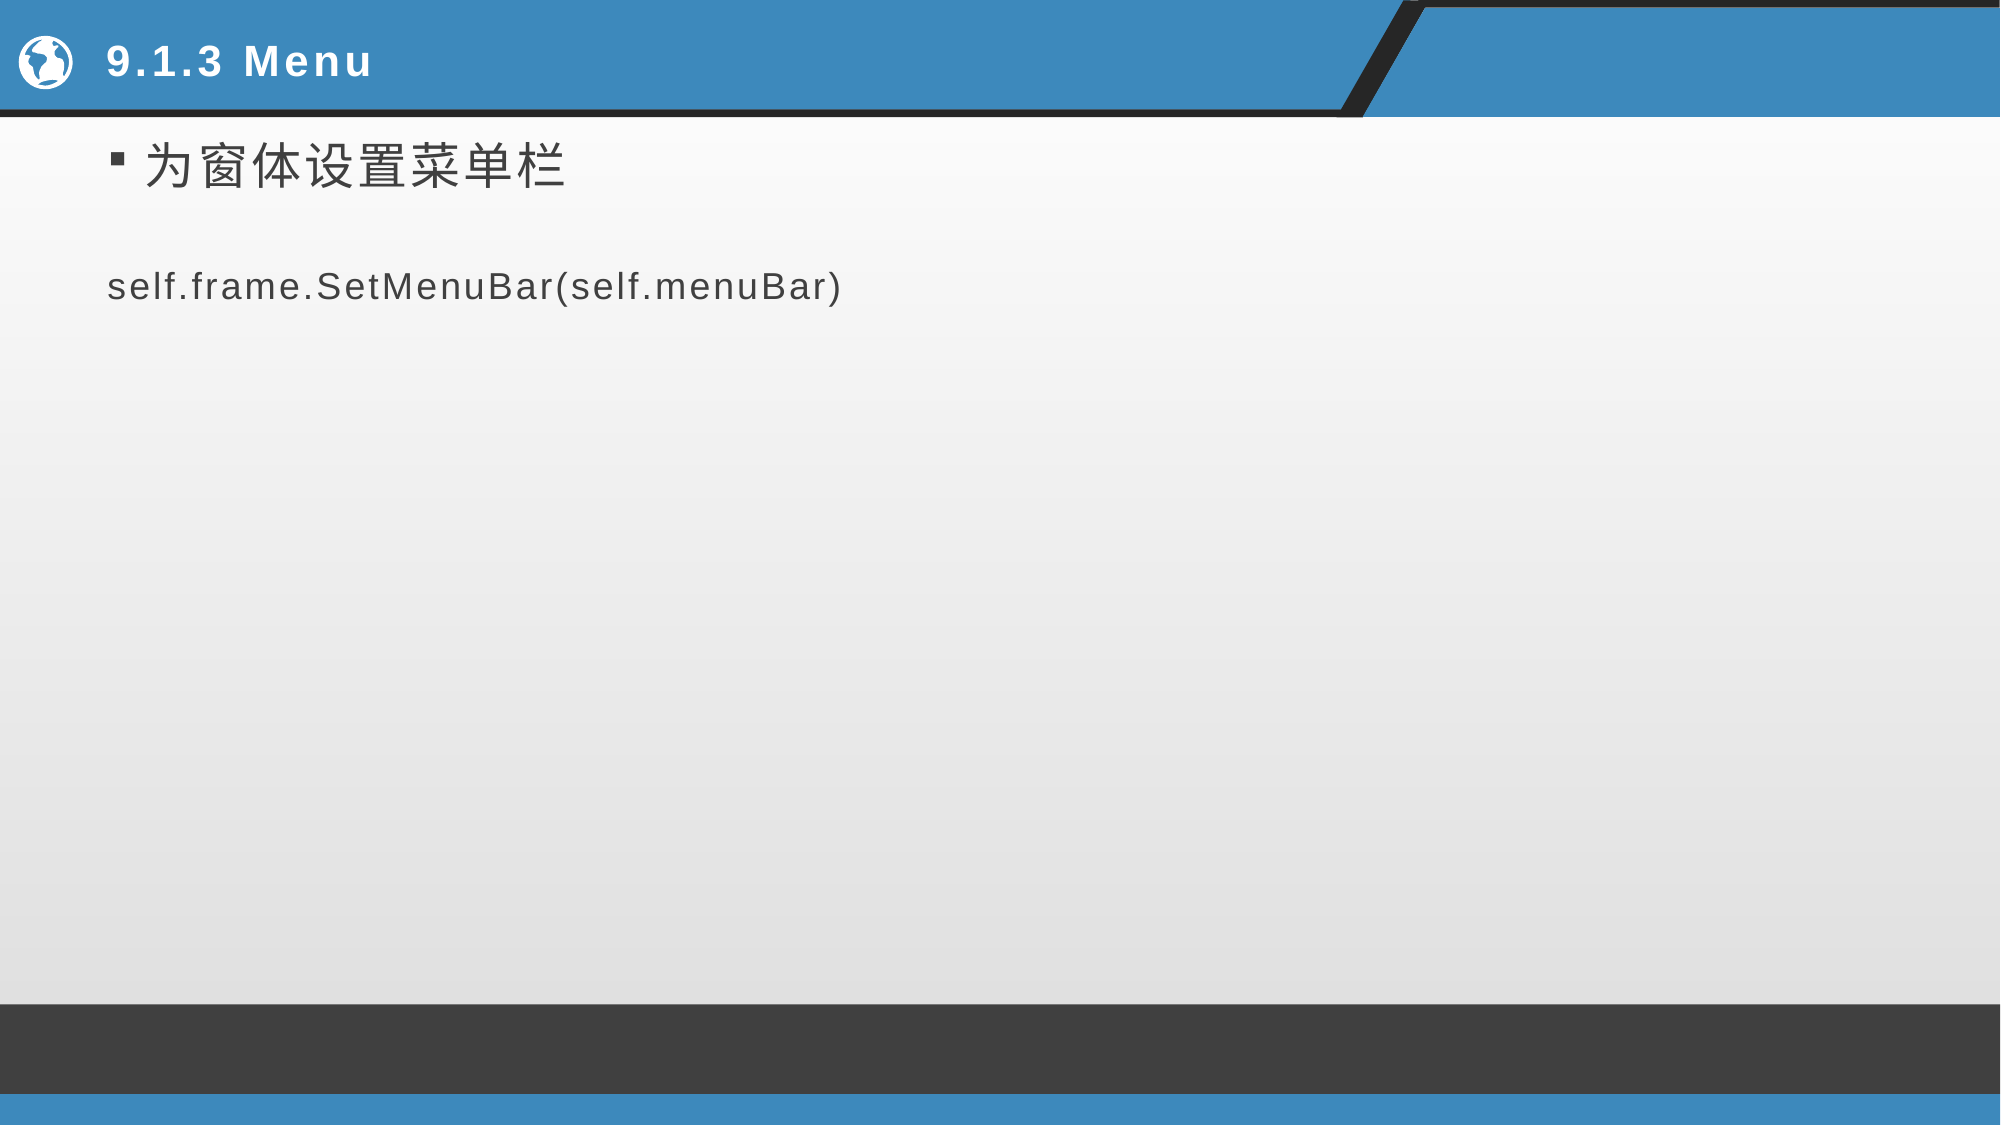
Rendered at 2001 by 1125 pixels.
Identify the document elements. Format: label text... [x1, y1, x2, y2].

title 9.1.3 Menu [90, 24, 977, 93]
list 为窗体设置菜单栏 self.frame.SetMenuBar(self.menuBar) [90, 146, 1921, 976]
